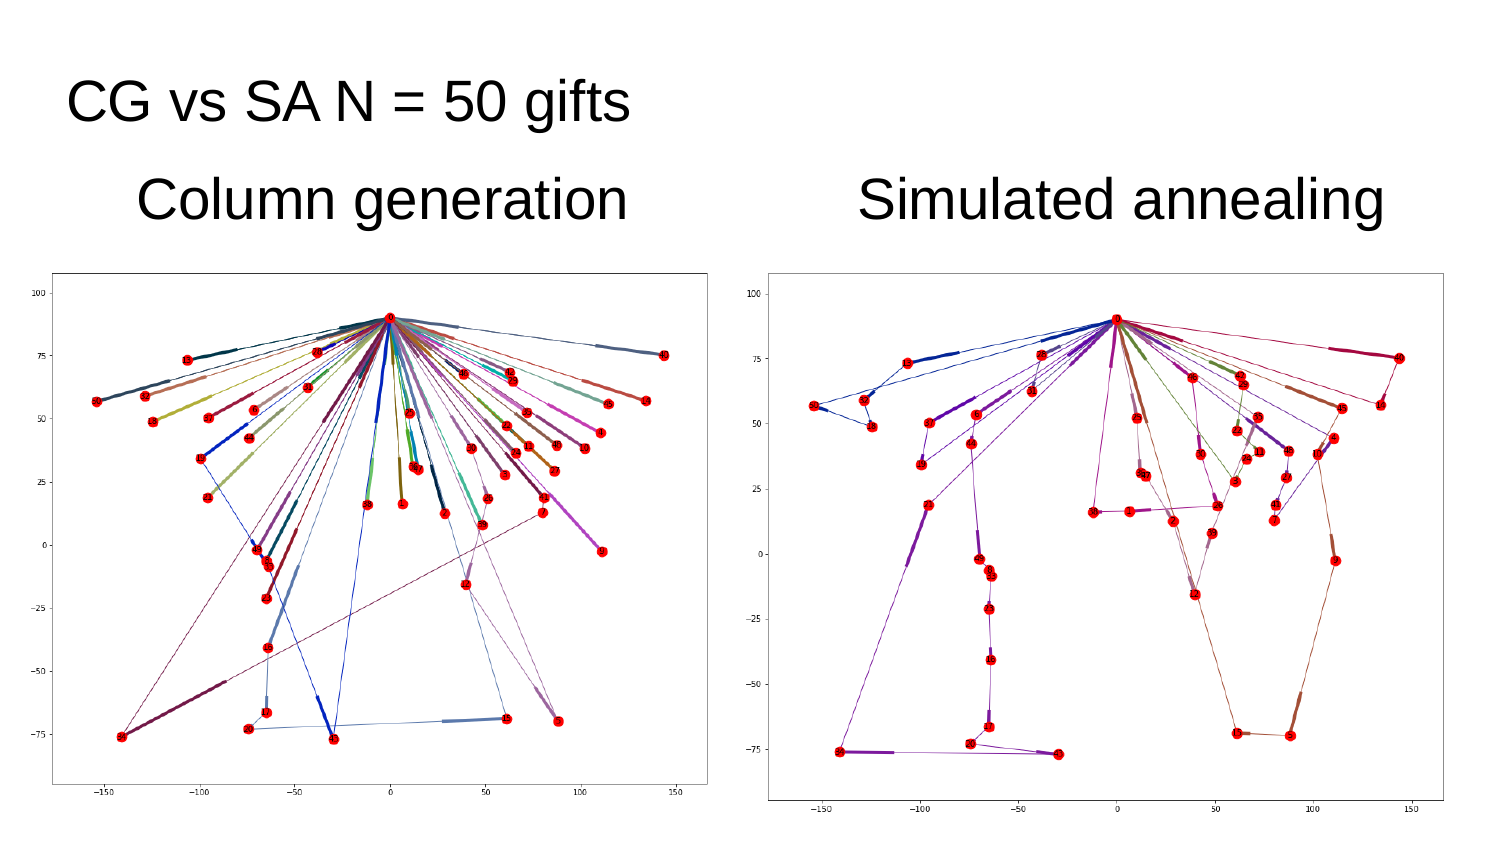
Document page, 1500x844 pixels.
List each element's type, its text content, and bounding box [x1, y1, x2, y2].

picture [739, 264, 1452, 819]
title CG vs SA N = 50 gifts [51, 48, 1449, 142]
title Simulated annealing [842, 146, 1455, 241]
title Column generation [51, 146, 715, 241]
picture [24, 264, 715, 802]
